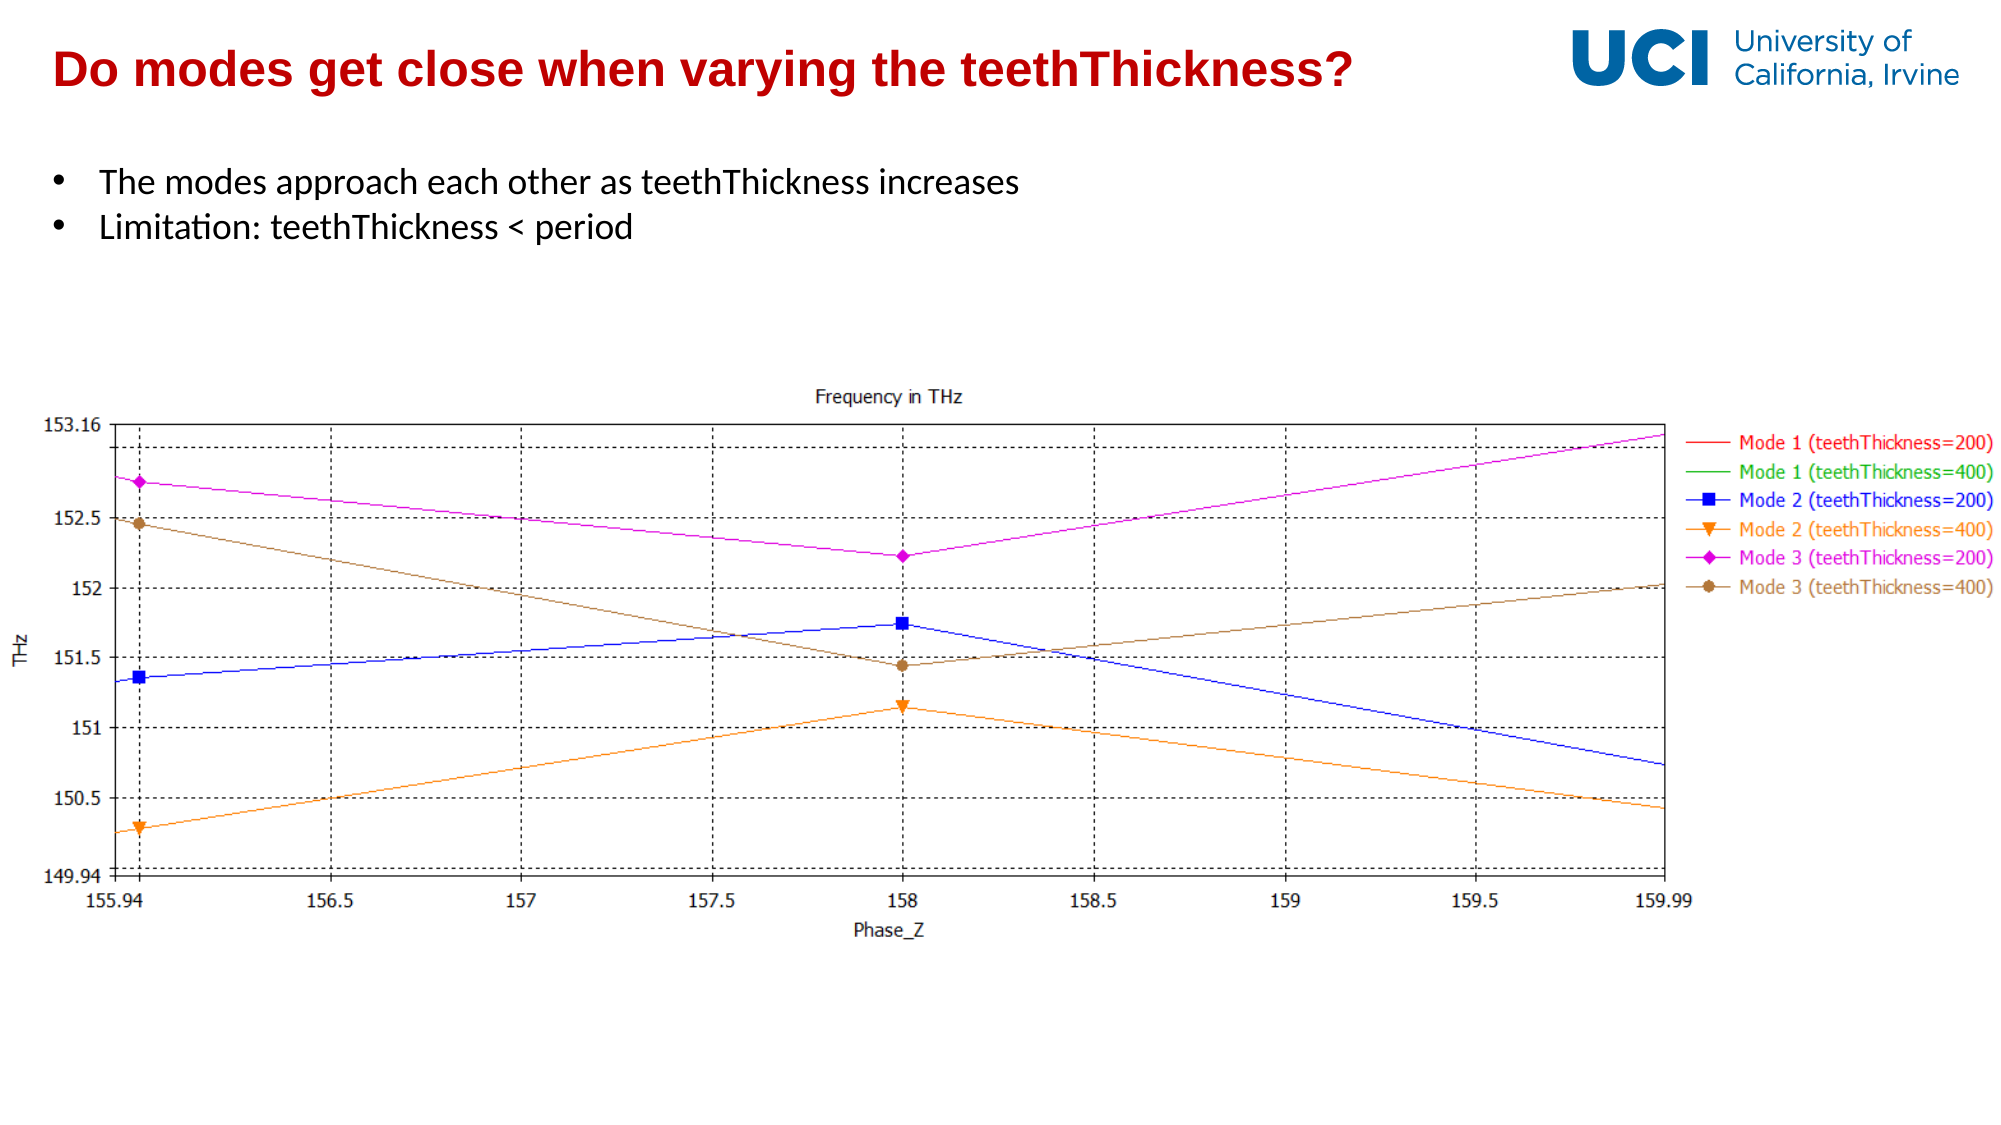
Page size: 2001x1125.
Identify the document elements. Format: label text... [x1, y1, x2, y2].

picture [1572, 29, 1959, 88]
text_box The modes approach each other as teethThickness increases Limitation: teethThickness < period [37, 149, 1113, 255]
title Do modes get close when varying the teethThickness? [37, 32, 1400, 100]
picture [0, 374, 2000, 942]
